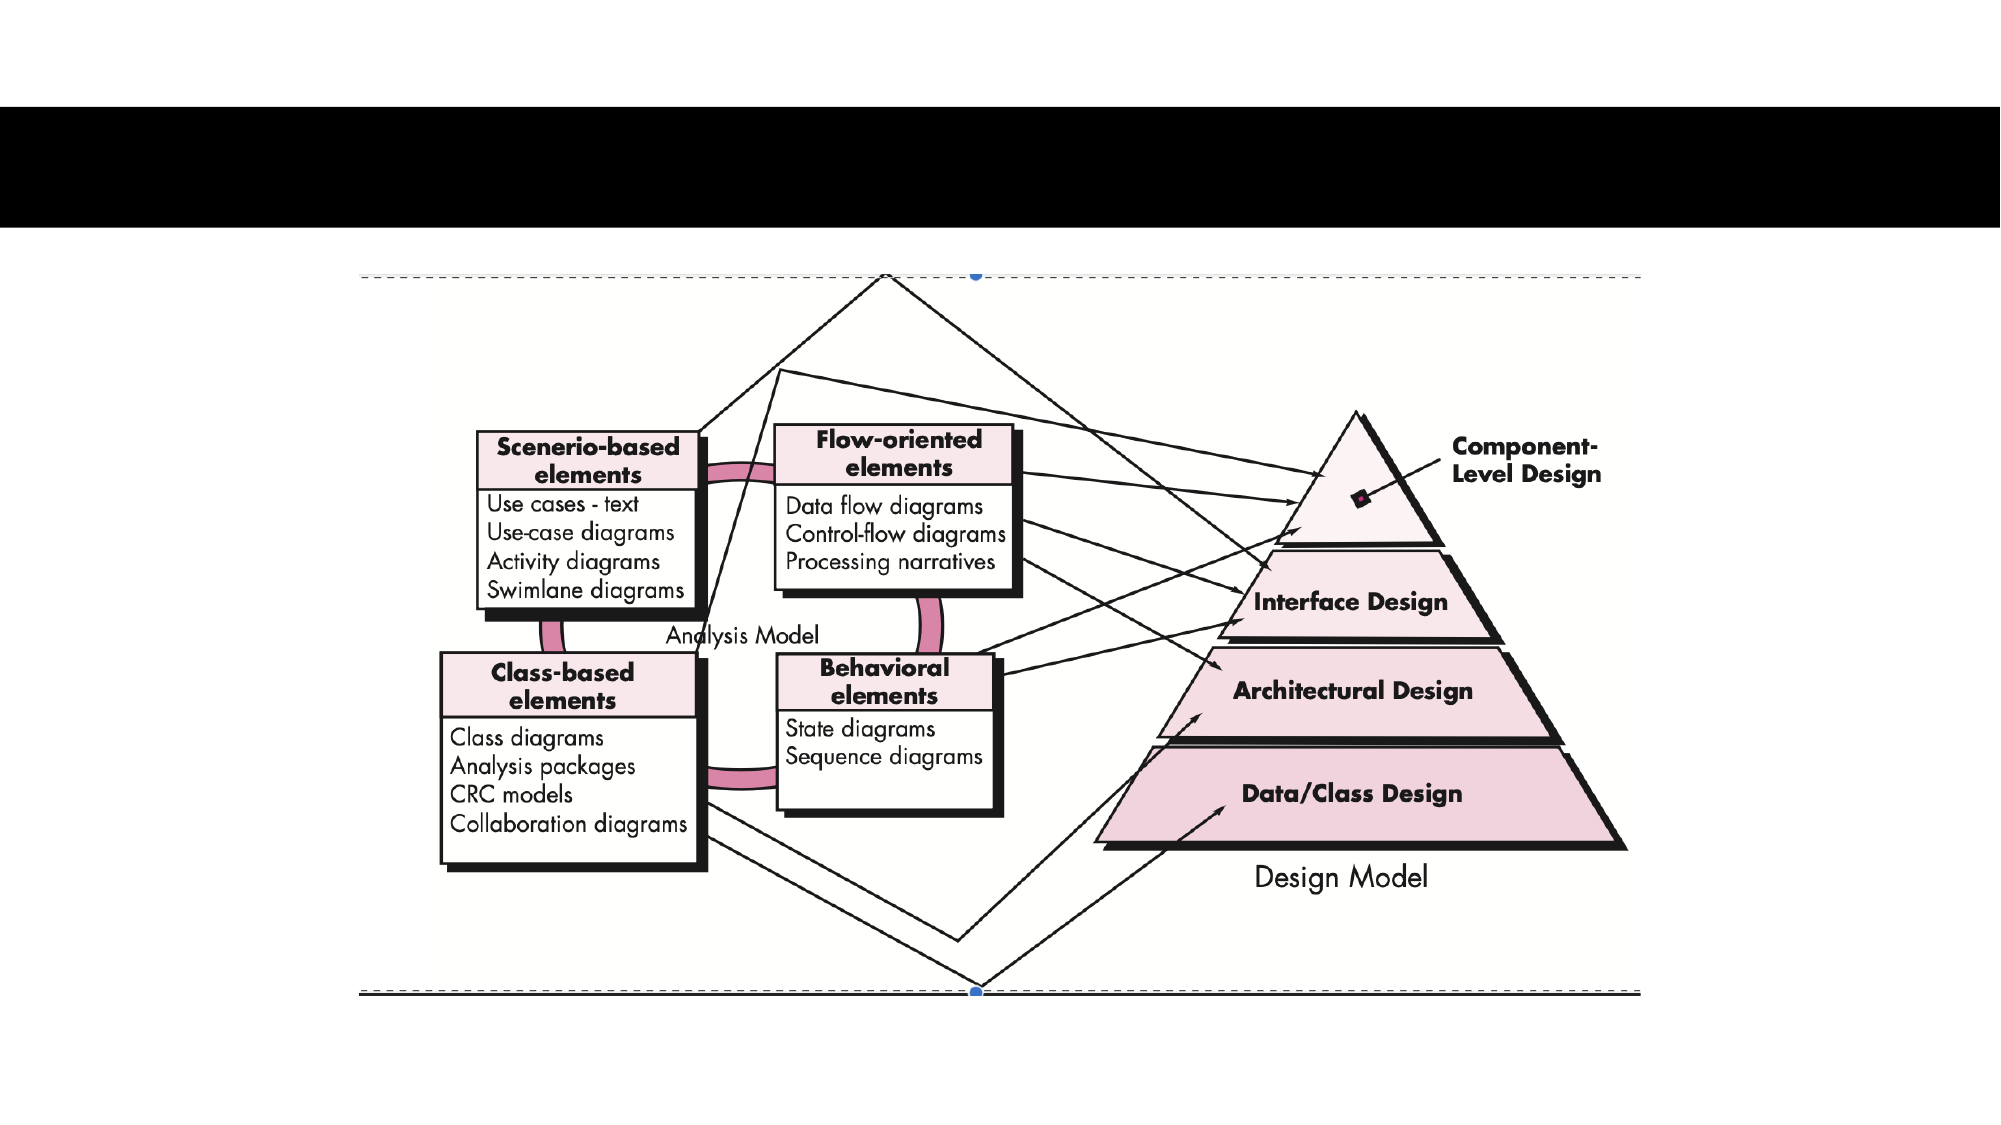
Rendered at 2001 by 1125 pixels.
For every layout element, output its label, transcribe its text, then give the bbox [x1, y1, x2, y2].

text_box [0, 105, 2000, 229]
title Dsign model [91, 105, 1931, 110]
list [358, 274, 1642, 997]
